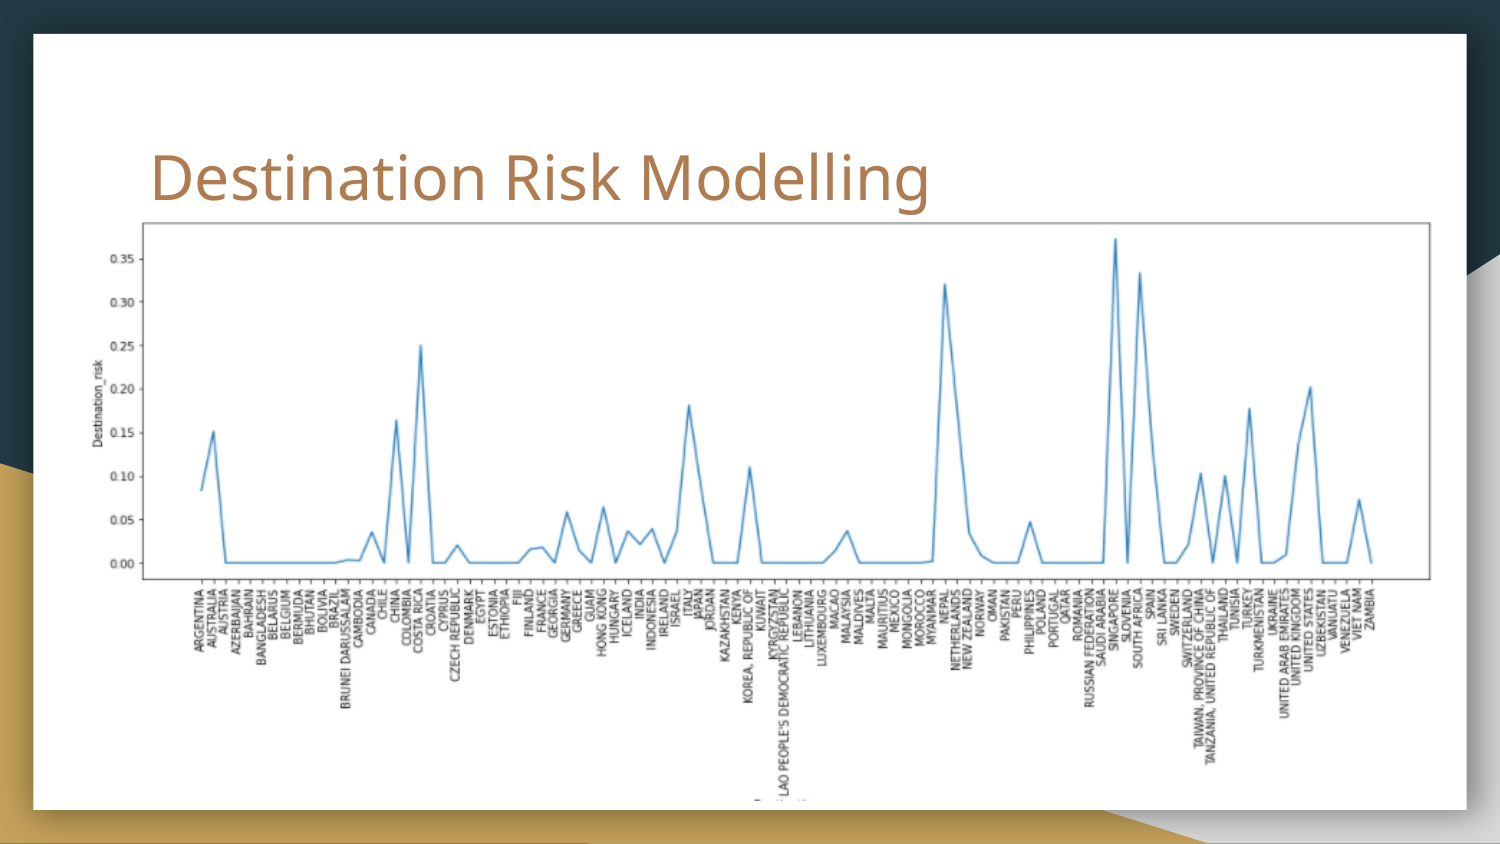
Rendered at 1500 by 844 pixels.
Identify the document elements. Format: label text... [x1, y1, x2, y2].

picture [68, 222, 1432, 802]
title Destination Risk Modelling [134, 122, 1366, 221]
